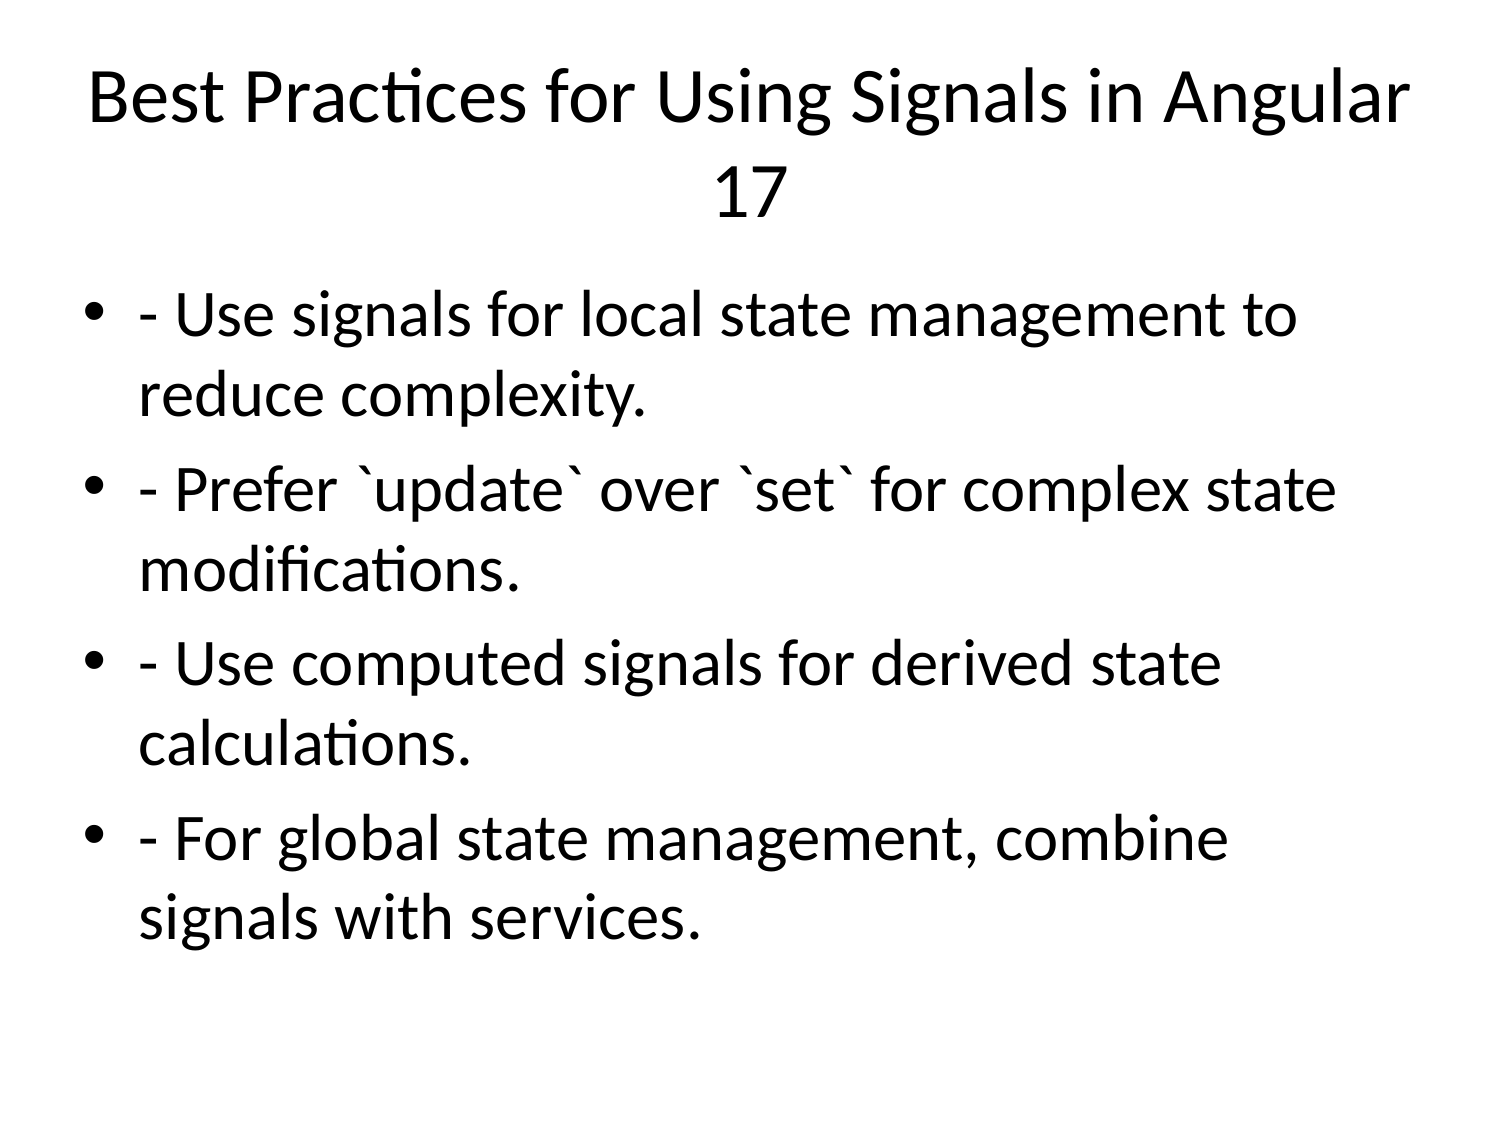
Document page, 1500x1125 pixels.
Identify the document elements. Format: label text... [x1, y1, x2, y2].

title Best Practices for Using Signals in Angular 17 [74, 44, 1426, 234]
list - Use signals for local state management to reduce complexity. - Prefer `update` over `set` for complex state modifications. - Use computed signals for derived state calculations. - For global state management, combine signals with services. [74, 261, 1426, 1006]
